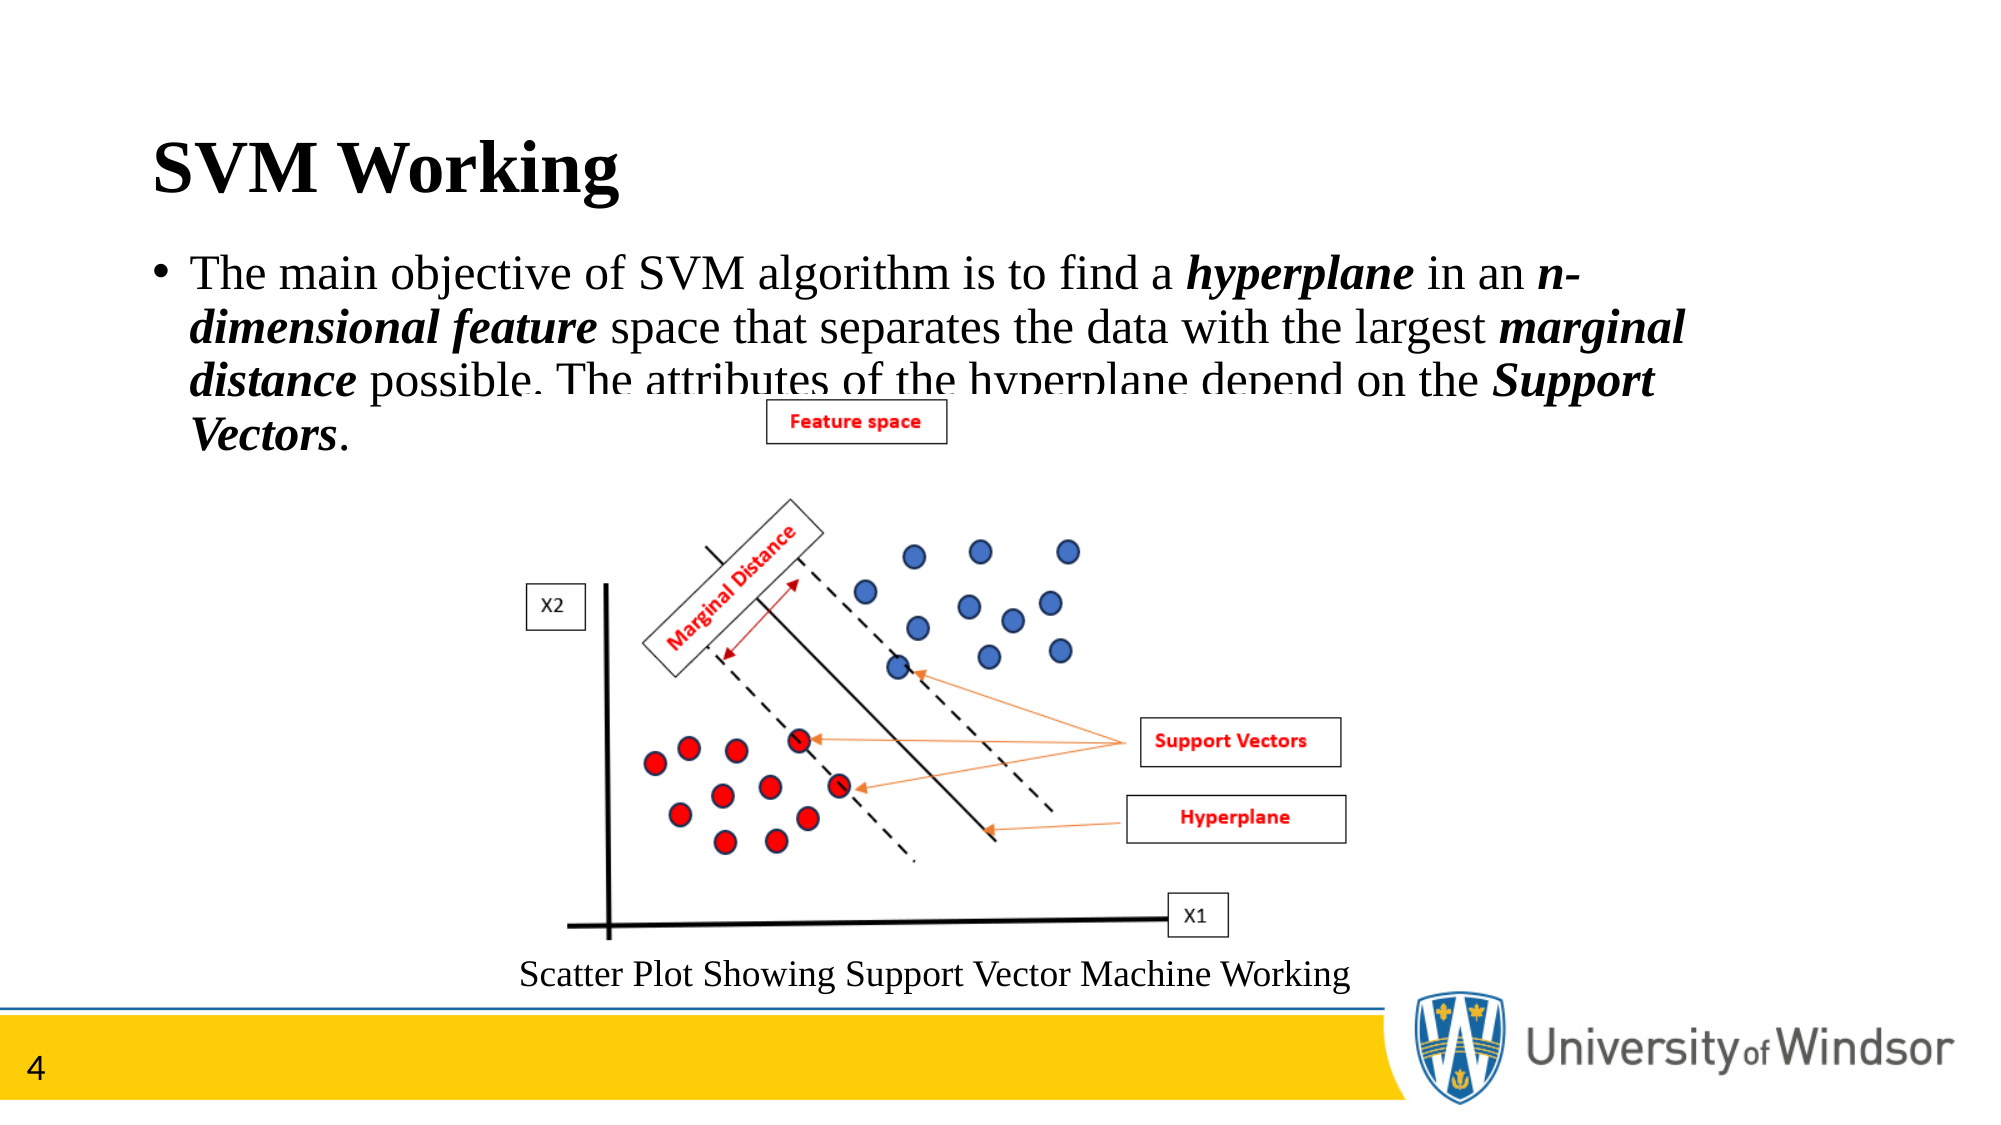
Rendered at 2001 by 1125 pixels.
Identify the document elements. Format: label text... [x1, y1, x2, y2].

slide_number 4 [11, 1035, 462, 1096]
title SVM Working [137, 59, 1863, 278]
picture [0, 974, 2000, 1125]
list The main objective of SVM algorithm is to find a hyperplane in an n-dimensional feature space that separates the data with the largest marginal distance possible. The attributes of the hyperplane depend on the Support Vectors. [137, 239, 1783, 469]
picture [521, 394, 1354, 945]
text_box Scatter Plot Showing Support Vector Machine Working [504, 941, 1367, 1002]
